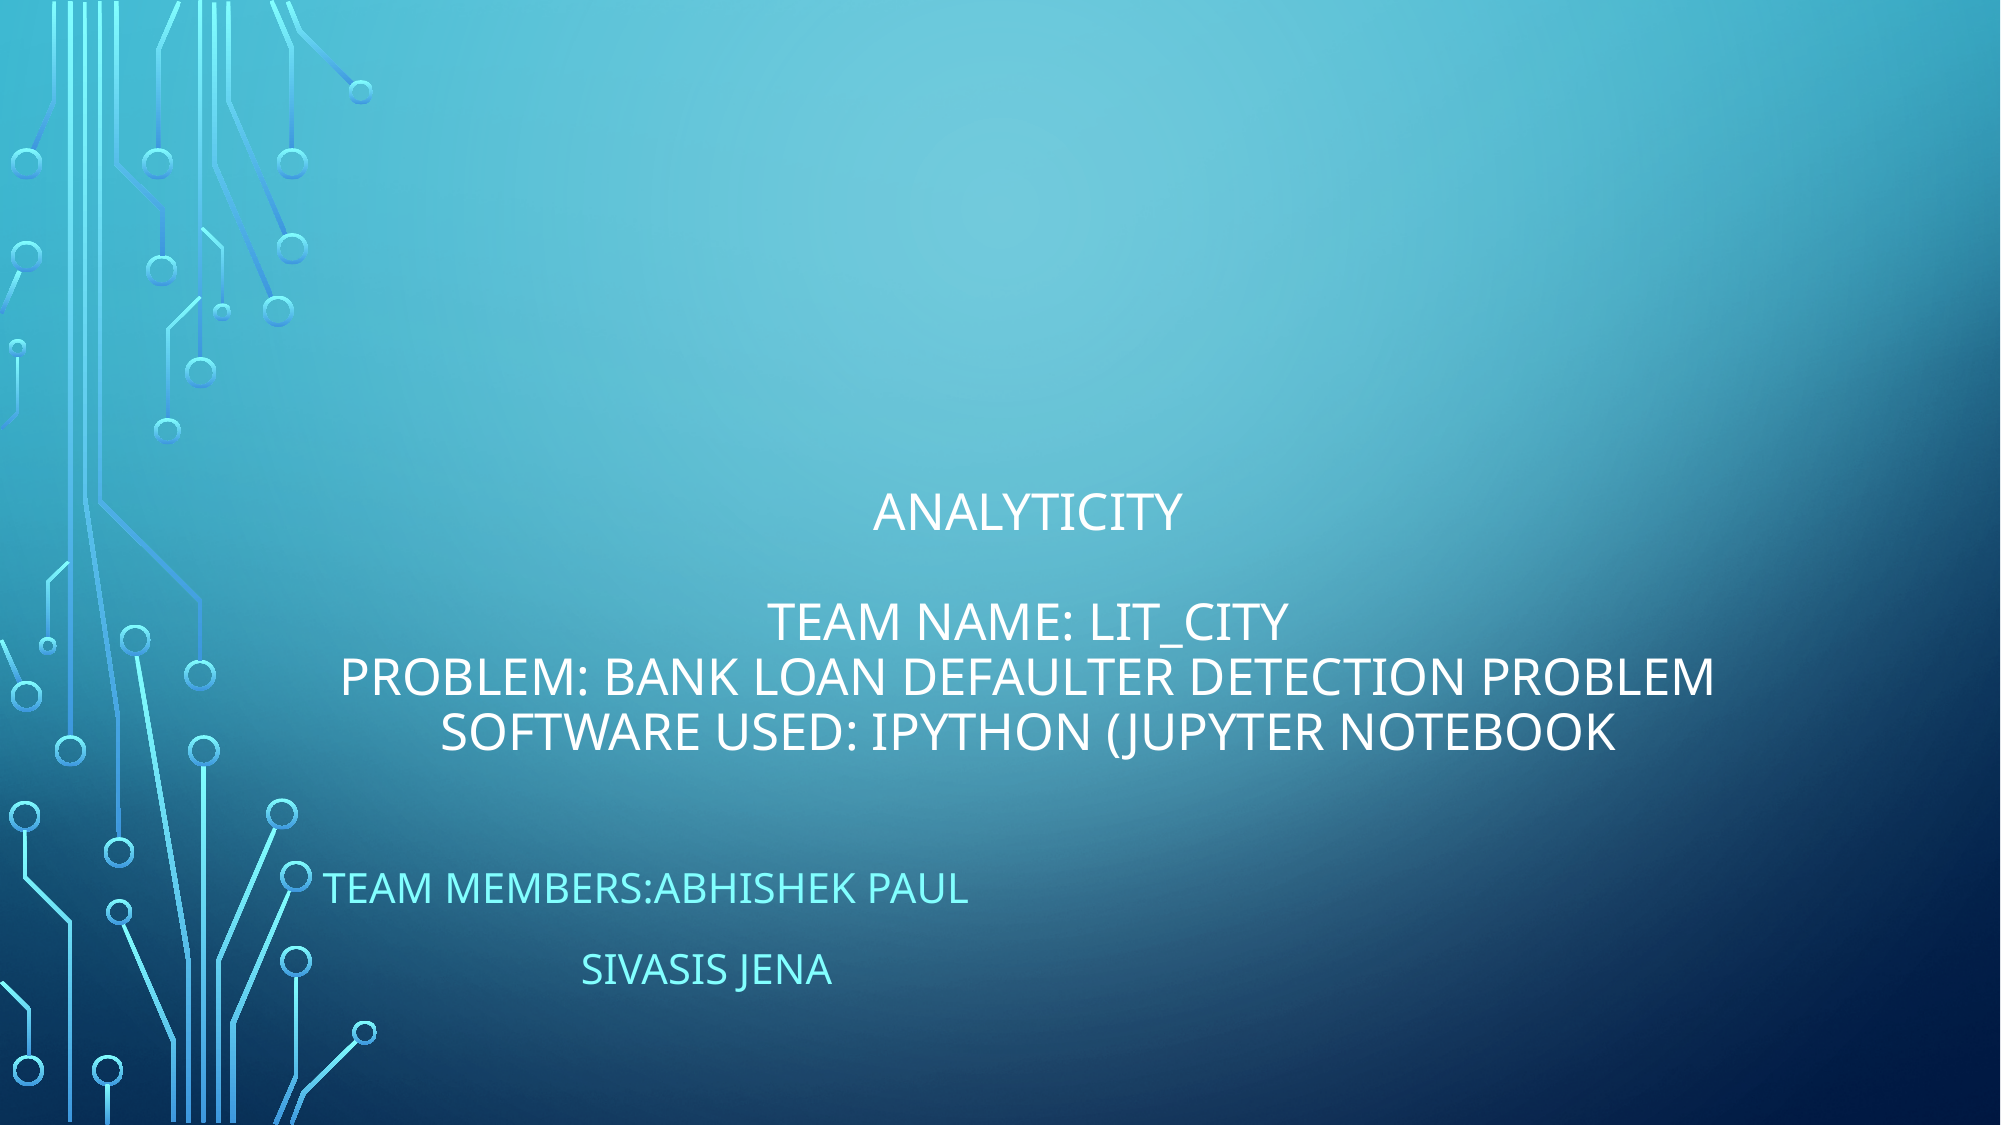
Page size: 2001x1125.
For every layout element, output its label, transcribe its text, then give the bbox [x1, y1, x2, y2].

subtitle TEAM MEMBERS:ABHISHEK PAUL SIVASIS JENA [307, 844, 1750, 1014]
title Analyticity Team name: Lit_City PROBLEM: BANK LOAN DEFAULTER DETECTION PROBLEM software used: Ipython (jupyter notebook [307, 438, 1750, 831]
